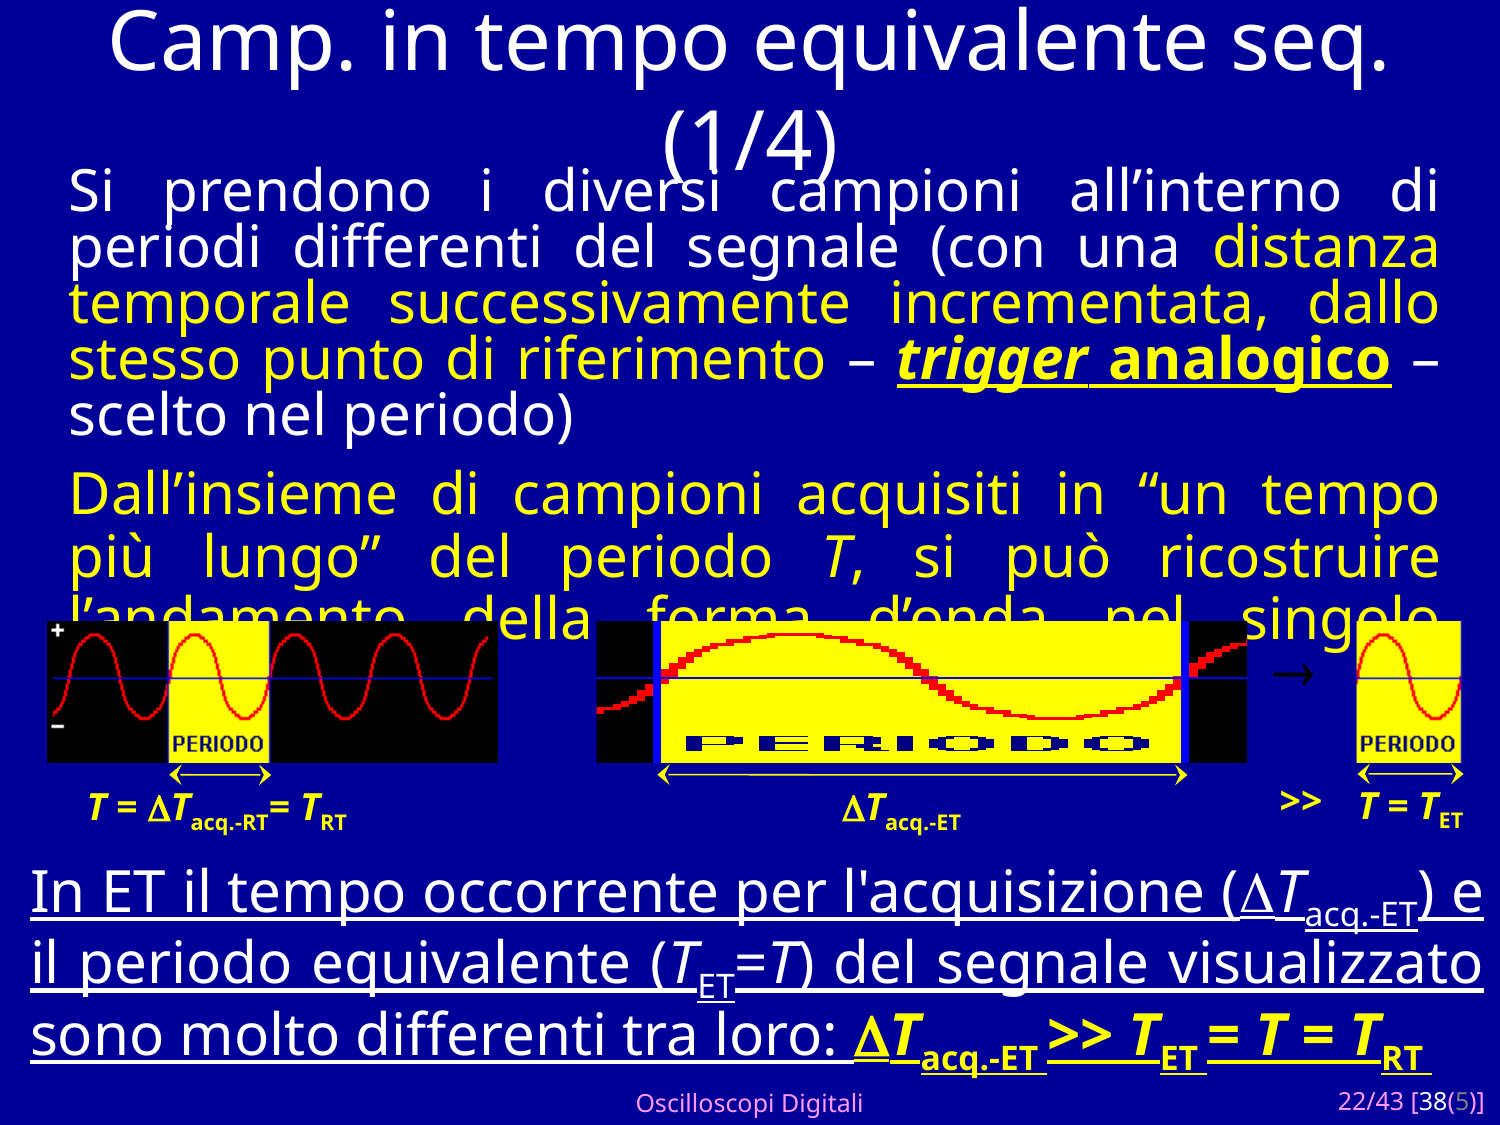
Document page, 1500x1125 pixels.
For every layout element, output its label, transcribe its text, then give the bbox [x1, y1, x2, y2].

picture [1355, 621, 1463, 763]
footer Oscilloscopi Digitali [0, 1091, 1500, 1125]
text_box [1451, 771, 1464, 785]
slide_number 22/43 [38(5)] [1286, 1093, 1500, 1125]
text_box >> [1264, 774, 1354, 830]
text_box  [1259, 631, 1350, 707]
text_box [1175, 771, 1188, 786]
text_box [169, 771, 179, 775]
text_box Si prendono i diversi campioni all’interno di periodi differenti del segnale (con una distanza temporale successivamente incrementata, dallo stesso punto di riferimento – trigger analogico – scelto nel periodo) Dall’insieme di campioni acquisiti in “un tempo più lungo” del periodo T, si può ricostruire l’andamento della forma d’onda nel singolo periodo [53, 159, 1456, 723]
text_box T = Tacq.-RT= TRT [71, 775, 433, 842]
title Camp. in tempo equivalente seq. (1/4) [0, 0, 1500, 174]
picture [596, 621, 1248, 763]
text_box Tacq.-ET [827, 775, 1011, 842]
text_box [657, 771, 670, 786]
text_box [1357, 771, 1370, 785]
picture [46, 621, 498, 763]
text_box In ET il tempo occorrente per l'acquisizione (Tacq.-ET) e il periodo equivalente (TET=T) del segnale visualizzato sono molto differenti tra loro: Tacq.-ET >> TET = T = TRT [15, 847, 1499, 1078]
text_box T = TET [1342, 774, 1500, 841]
text_box [261, 771, 272, 775]
